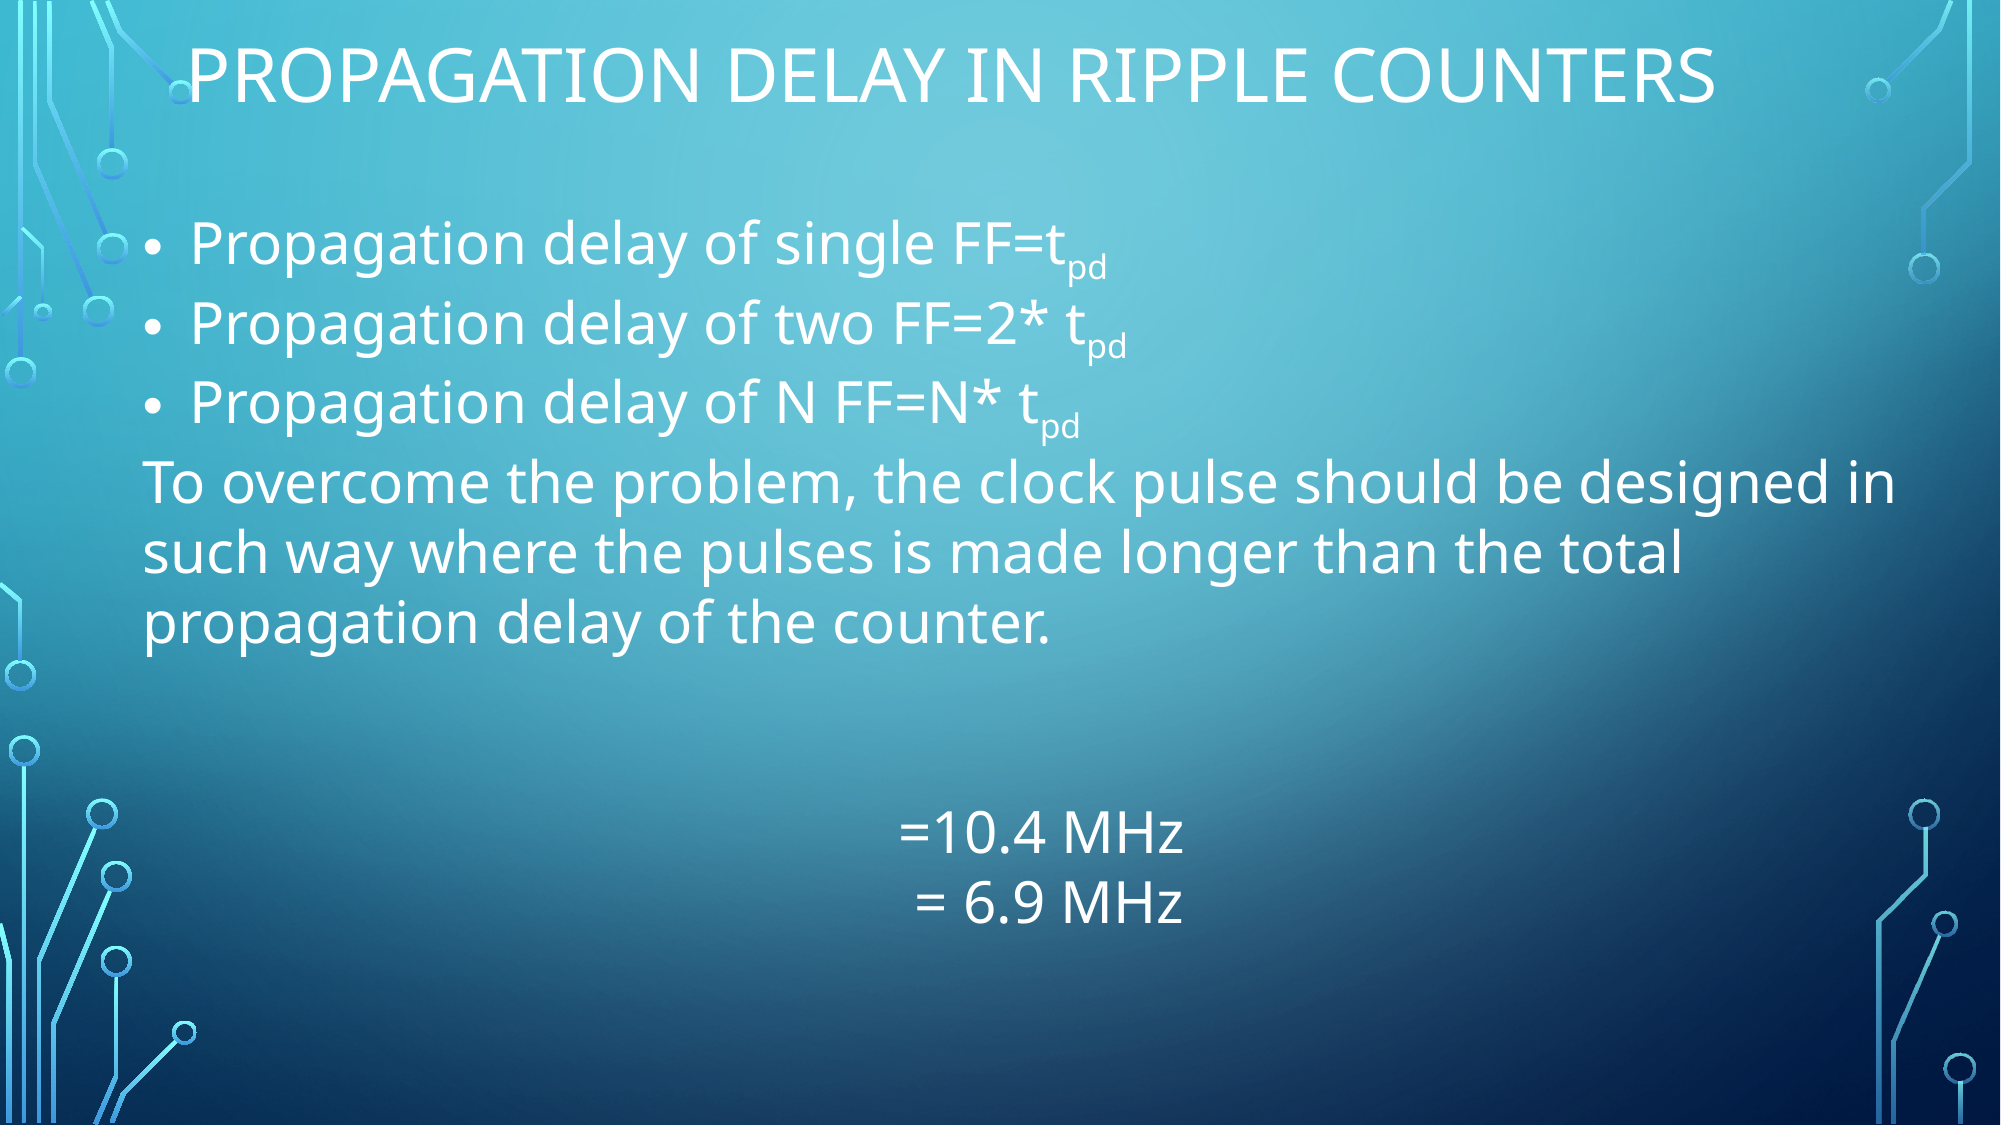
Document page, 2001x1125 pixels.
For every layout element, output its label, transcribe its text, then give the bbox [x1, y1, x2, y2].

title Propagation delay in ripple counters [170, 0, 1796, 199]
